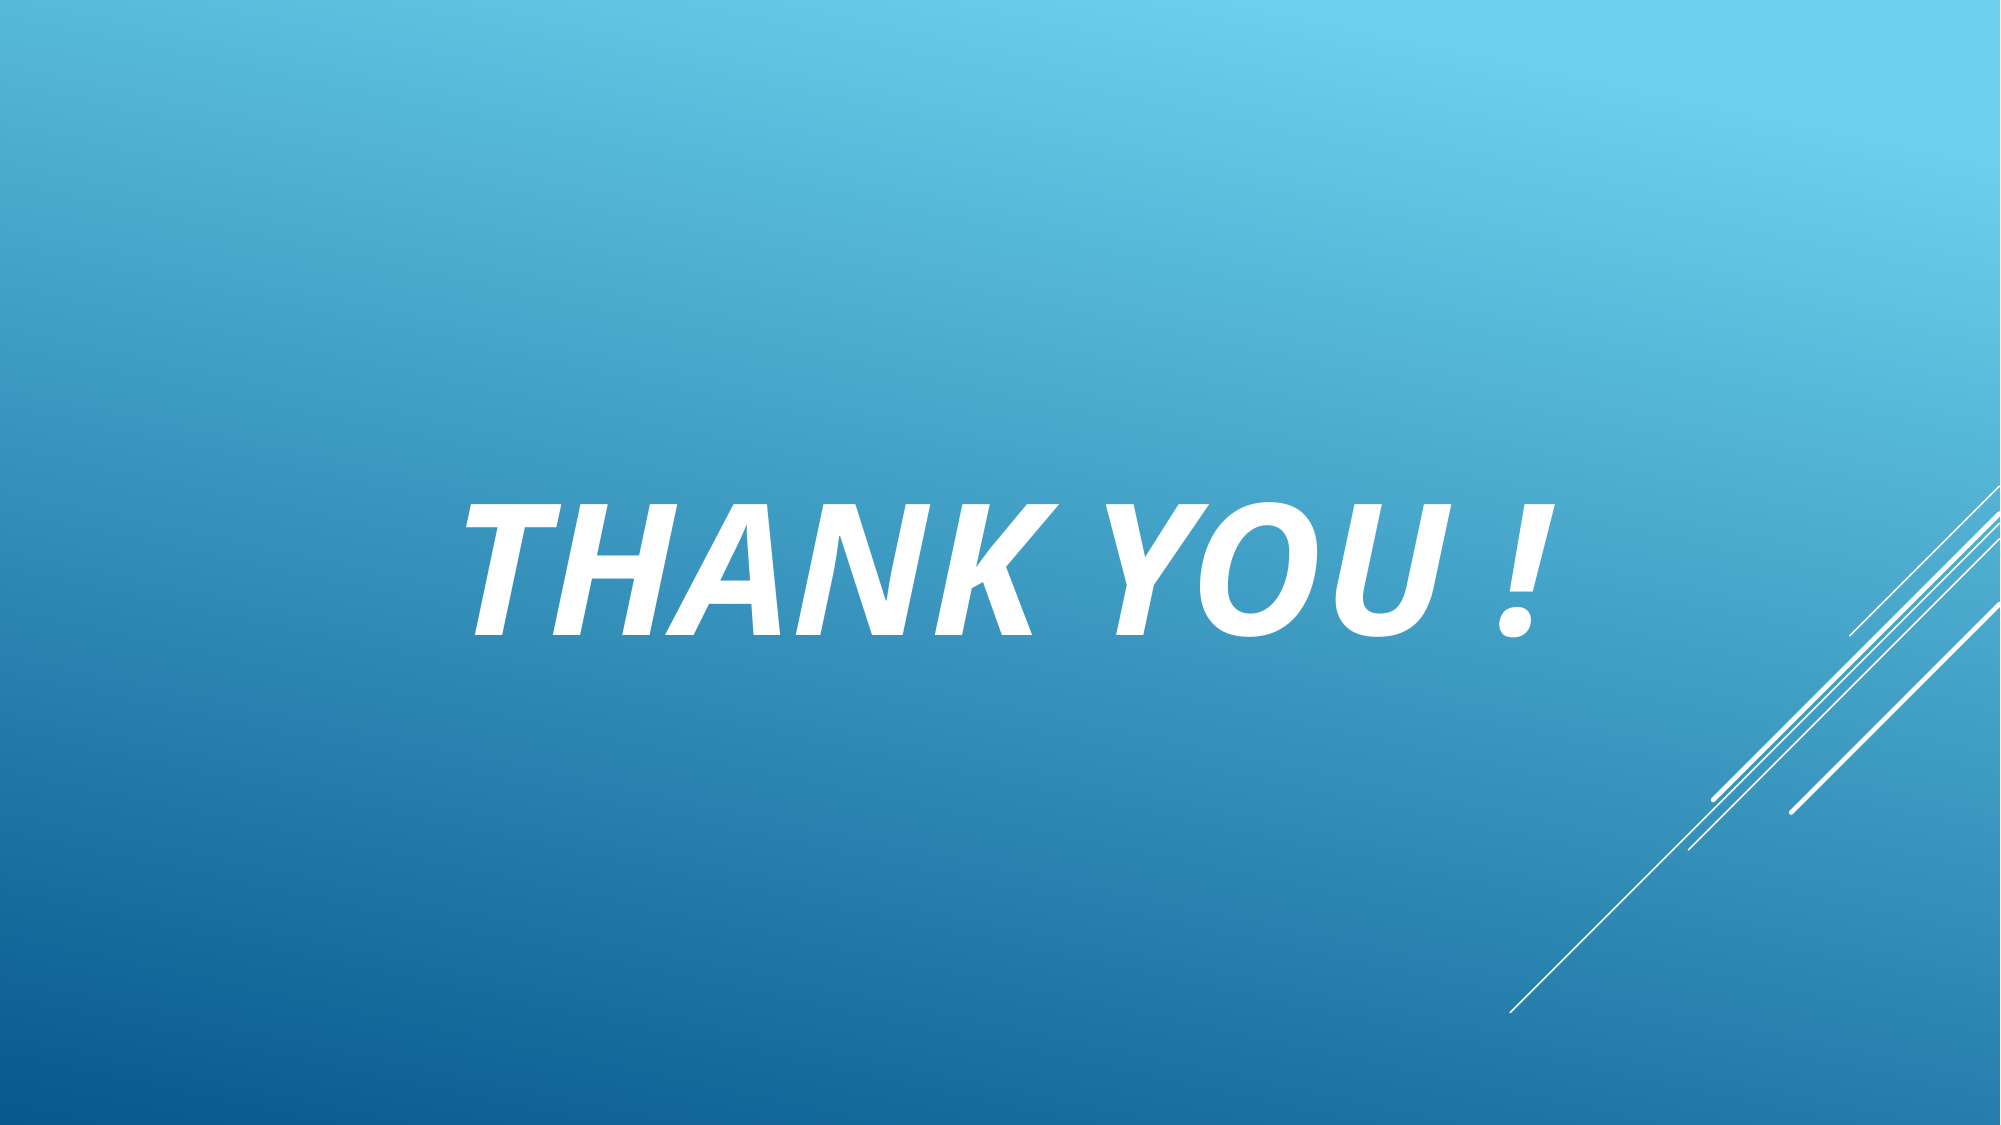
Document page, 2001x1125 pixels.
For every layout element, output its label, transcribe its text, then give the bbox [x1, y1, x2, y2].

text_box THANK YOU ! [406, 444, 1595, 680]
